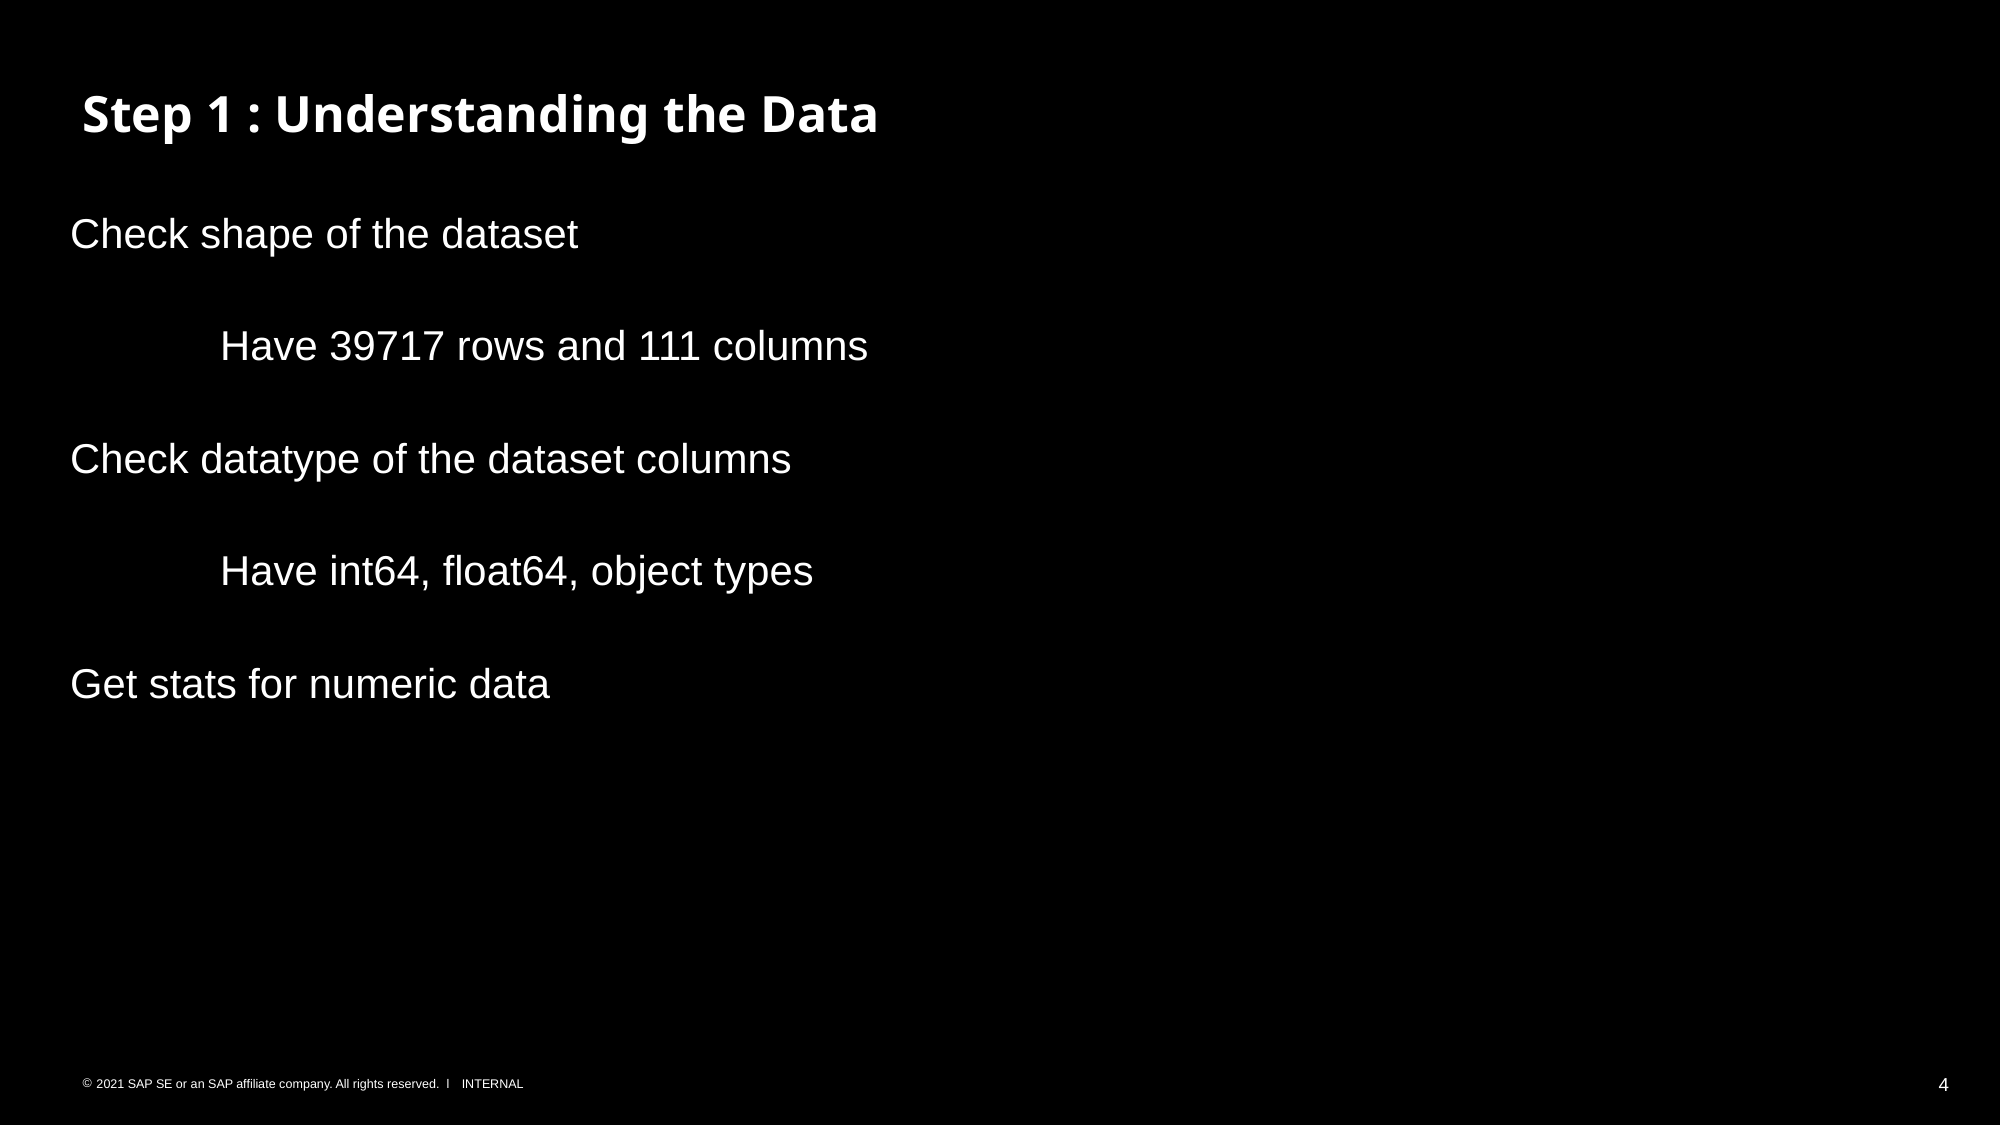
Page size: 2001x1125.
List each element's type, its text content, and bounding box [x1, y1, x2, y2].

title Step 1 : Understanding the Data [82, 82, 1918, 144]
list Check shape of the dataset Have 39717 rows and 111 columns Check datatype of the dataset columns Have int64, float64, object types Get stats for numeric data [70, 206, 1906, 981]
